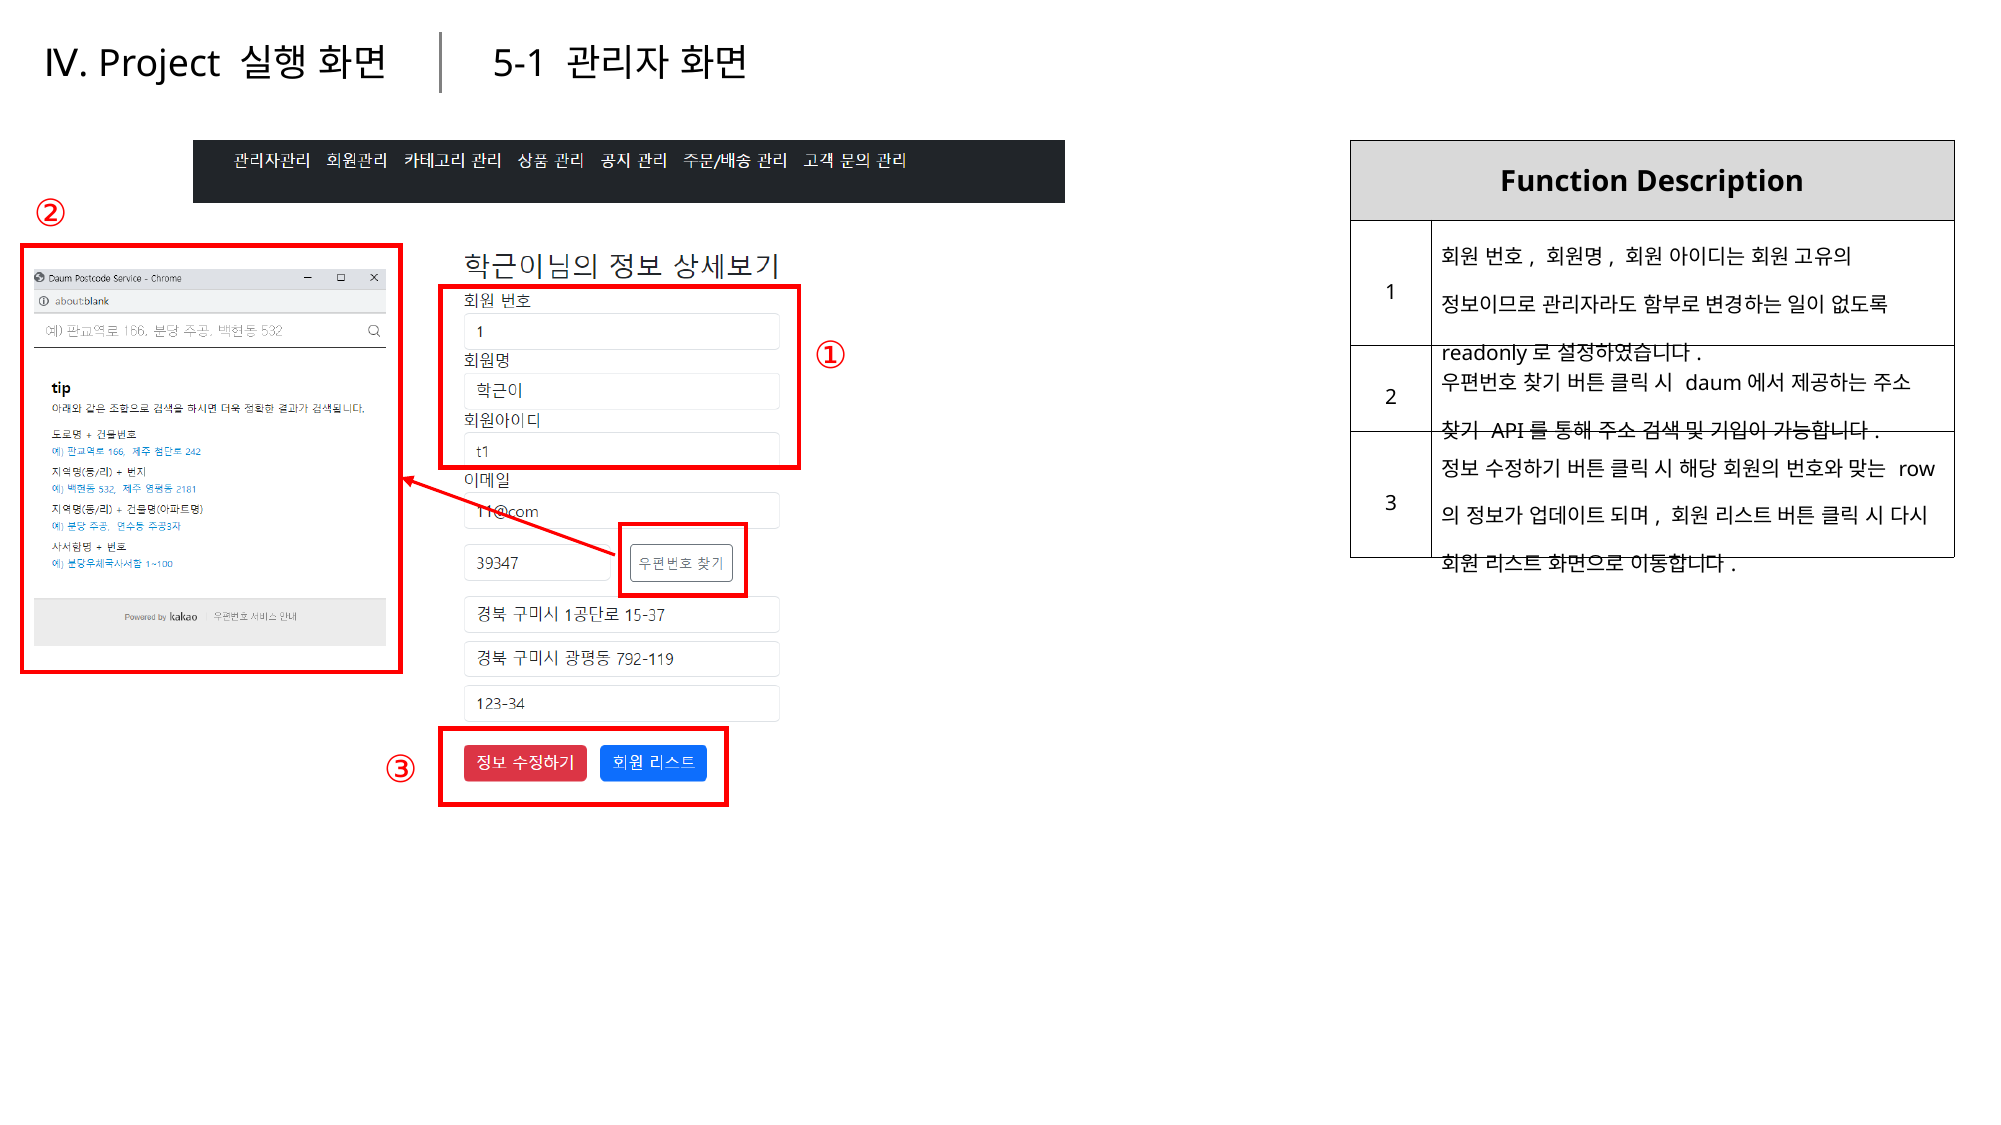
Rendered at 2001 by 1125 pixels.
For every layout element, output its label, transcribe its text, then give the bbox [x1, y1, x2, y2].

text_box ② [19, 181, 83, 242]
table_cell 1 [1351, 221, 1431, 345]
table_header Function Description [1351, 141, 1954, 220]
picture [34, 140, 1065, 862]
table_cell 정보 수정하기 버튼 클릭 시 해당 회원의 번호와 맞는 row의 정보가 업데이트 되며, 회원 리스트 버튼 클릭 시 다시 회원 리스트 화면으로 이동합니다. [1432, 432, 1954, 557]
table_cell 우편번호 찾기 버튼 클릭 시 daum에서 제공하는 주소 찾기 API를 통해 주소 검색 및 기입이 가능합니다. [1432, 346, 1954, 431]
table_cell 회원 번호, 회원명, 회원 아이디는 회원 고유의 정보이므로 관리자라도 함부로 변경하는 일이 없도록 readonly로 설정하였습니다. [1432, 221, 1954, 345]
text_box 5-1 관리자 화면 [477, 32, 764, 92]
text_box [400, 477, 615, 555]
text_box Ⅳ. Project 실행 화면 [28, 32, 438, 92]
table_cell 3 [1351, 432, 1431, 557]
text_box [21, 244, 193, 673]
table_cell 2 [1351, 346, 1431, 431]
